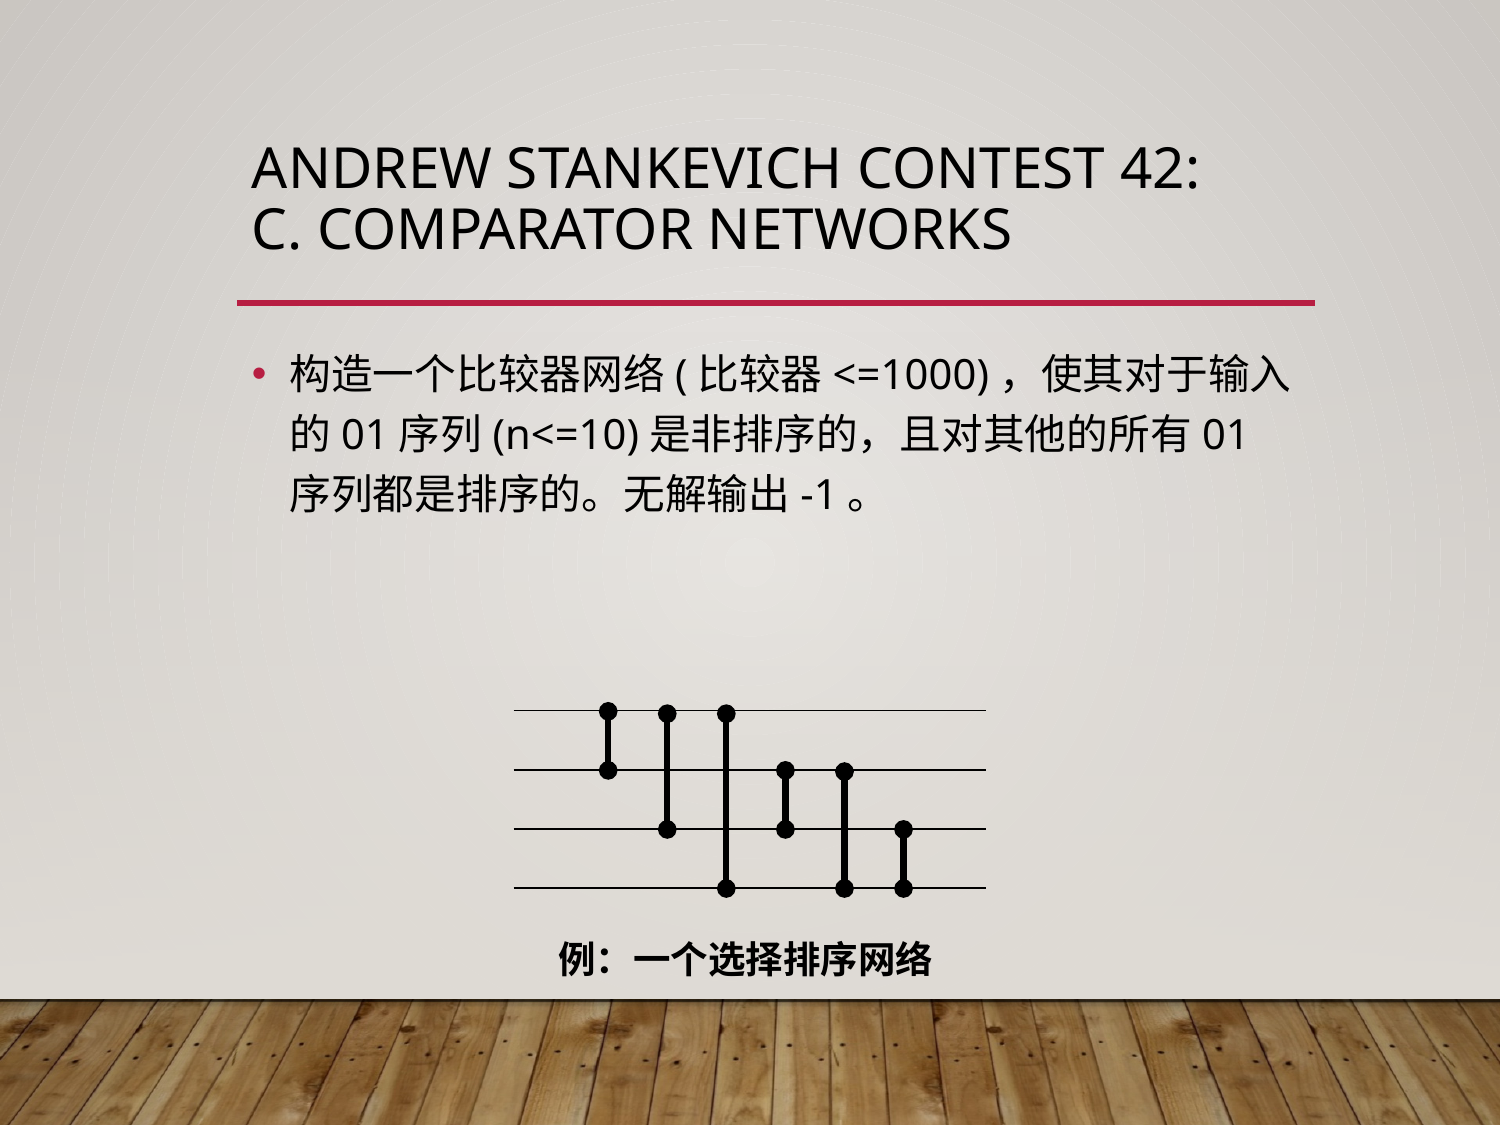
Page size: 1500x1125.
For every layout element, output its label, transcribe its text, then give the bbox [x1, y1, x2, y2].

text_box 例：一个选择排序网络 [509, 928, 982, 989]
list 构造一个比较器网络(比较器<=1000)，使其对于输入的01序列(n<=10)是非排序的，且对其他的所有01序列都是排序的。无解输出-1。 [236, 330, 1315, 897]
title Andrew Stankevich Contest 42: C. Comparator Networks [236, 131, 1315, 305]
picture [0, 999, 1500, 1125]
